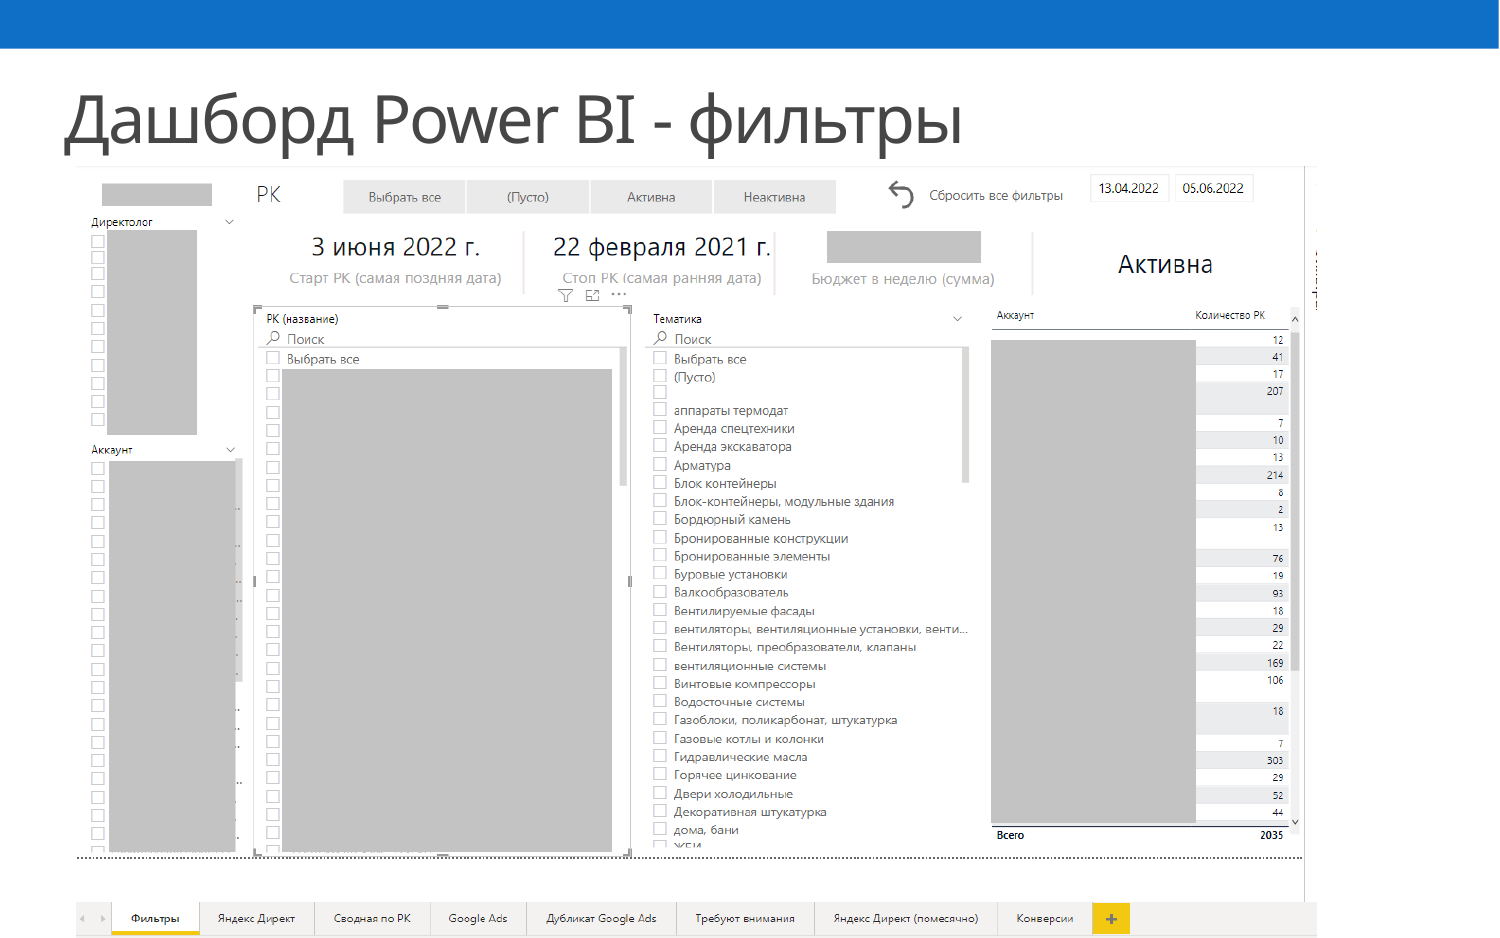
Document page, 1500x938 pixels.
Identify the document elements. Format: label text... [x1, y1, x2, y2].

picture [76, 166, 1318, 938]
text_box Дашборд Power BI - фильтры [49, 49, 1399, 185]
